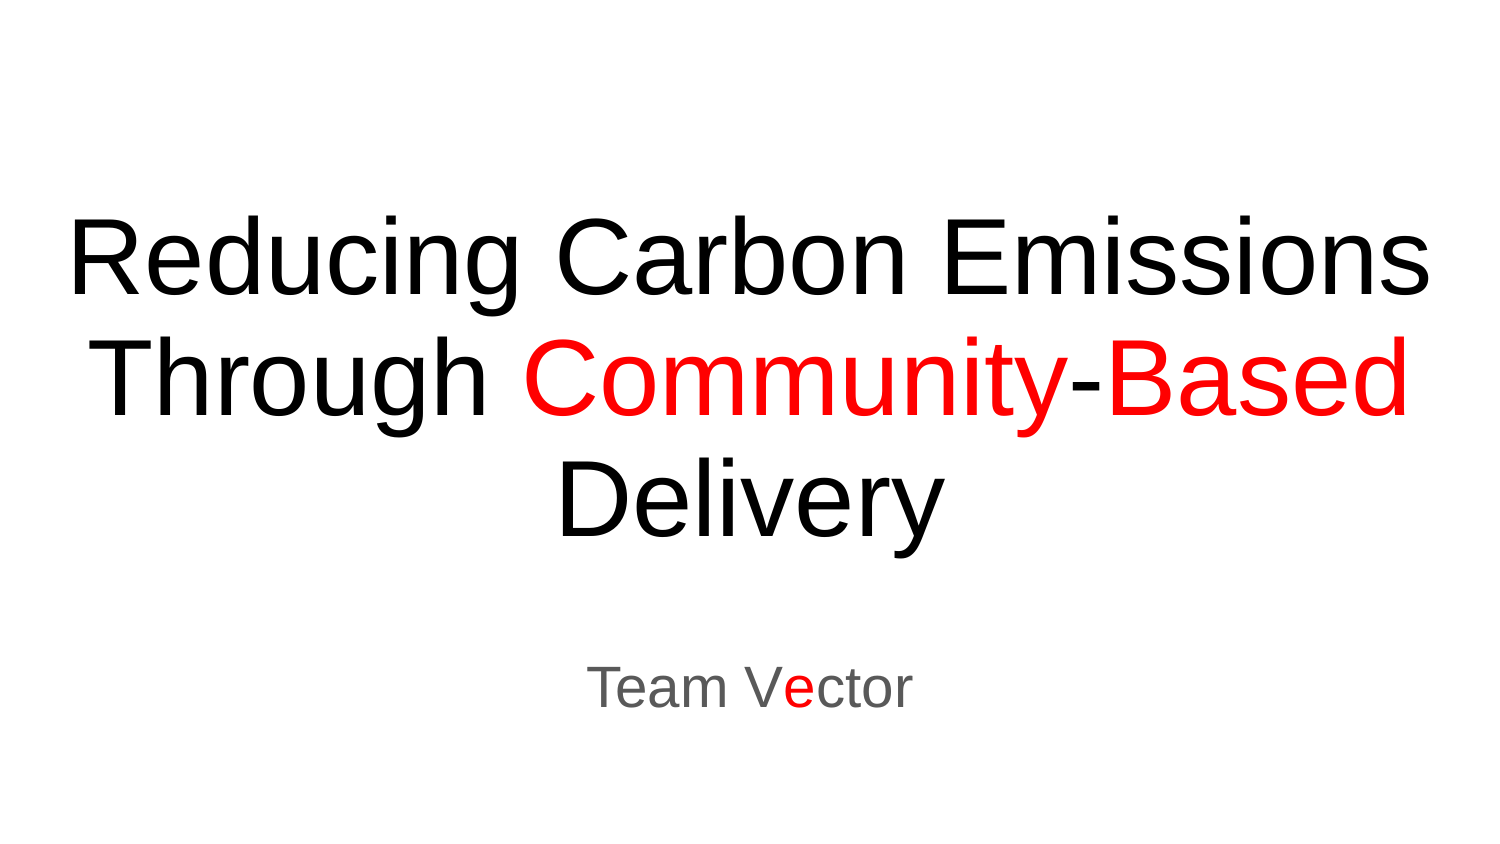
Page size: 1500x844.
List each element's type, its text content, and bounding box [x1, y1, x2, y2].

subtitle Team Vector [51, 640, 1449, 771]
title Reducing Carbon Emissions Through Community-Based Delivery [51, 122, 1449, 575]
